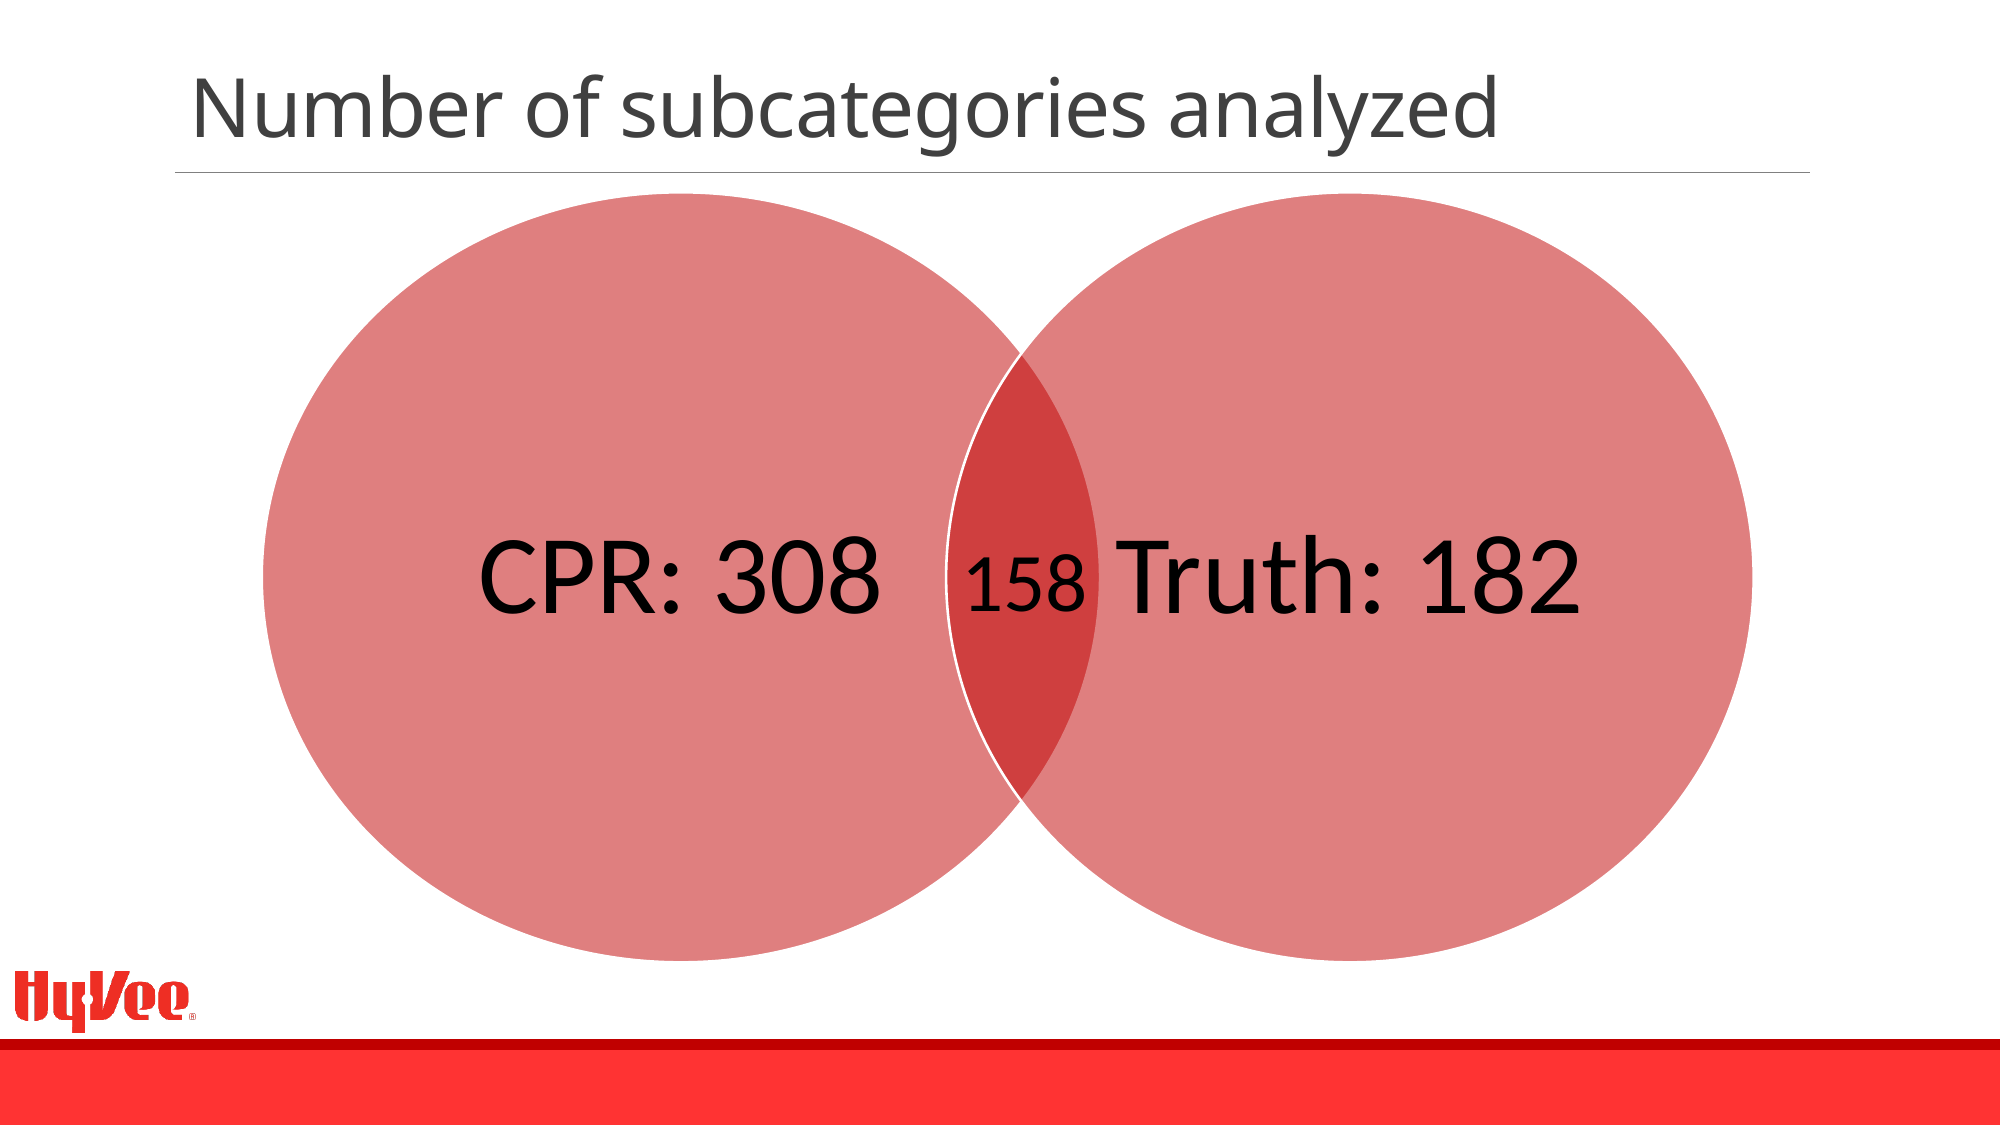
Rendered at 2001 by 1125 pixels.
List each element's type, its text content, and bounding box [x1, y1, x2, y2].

picture [15, 971, 196, 1033]
title Number of subcategories analyzed [174, 8, 1810, 162]
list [49, 191, 1967, 964]
